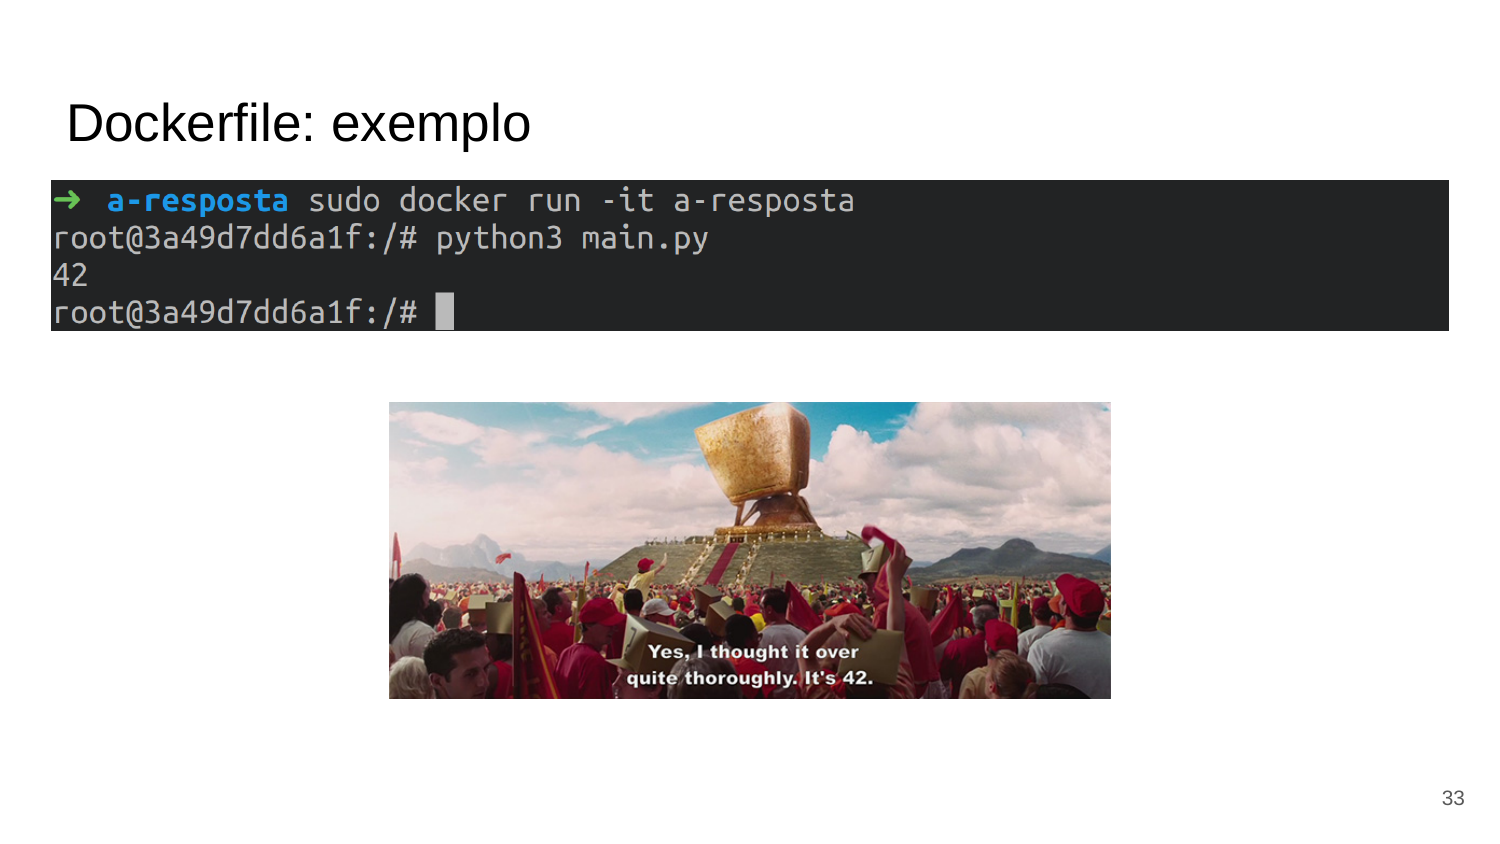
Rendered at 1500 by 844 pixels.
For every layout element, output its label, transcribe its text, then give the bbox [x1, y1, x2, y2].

picture [389, 402, 1111, 700]
title Dockerfile: exemplo [51, 72, 1449, 167]
picture [50, 180, 1450, 332]
slide_number ‹#› [1389, 764, 1480, 830]
